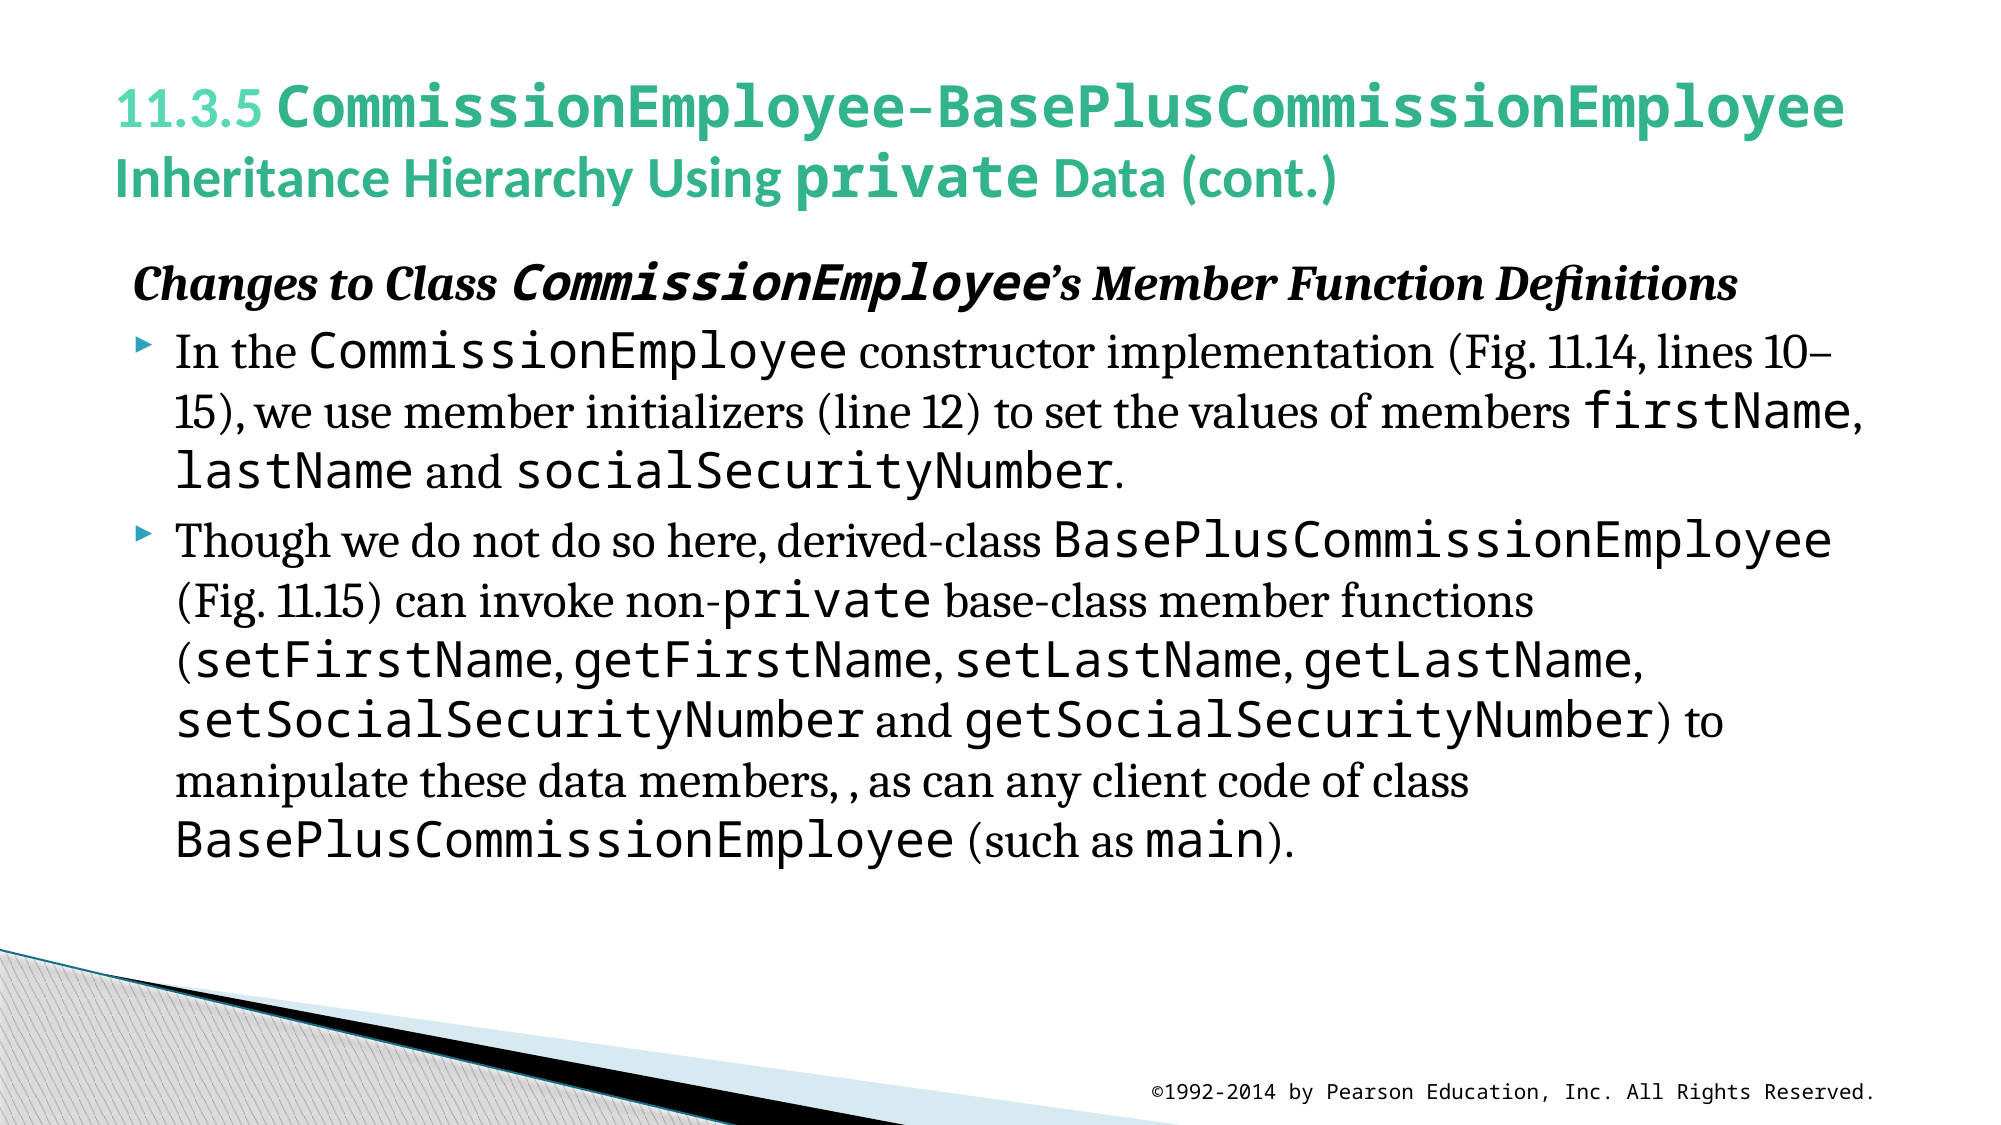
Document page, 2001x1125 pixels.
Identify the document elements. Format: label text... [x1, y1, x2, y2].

footer ©1992-2014 by Pearson Education, Inc. All Rights Reserved. [866, 1051, 1892, 1112]
list Changes to Class CommissionEmployee’s Member Function Definitions In the CommissionEmployee constructor implementation (Fig. 11.14, lines 10–15), we use member initializers (line 12) to set the values of members firstName, lastName and socialSecurityNumber. Though we do not do so here, derived-class BasePlusCommissionEmployee (Fig. 11.15) can invoke non-private base-class member functions (setFirstName, getFirstName, setLastName, getLastName, setSocialSecurityNumber and getSocialSecurityNumber) to manipulate these data members, , as can any client code of class BasePlusCommissionEmployee (such as main). [99, 242, 1900, 986]
title 11.3.5 CommissionEmployee–BasePlusCommissionEmployee Inheritance Hierarchy Using private Data (cont.) [99, 45, 1900, 233]
